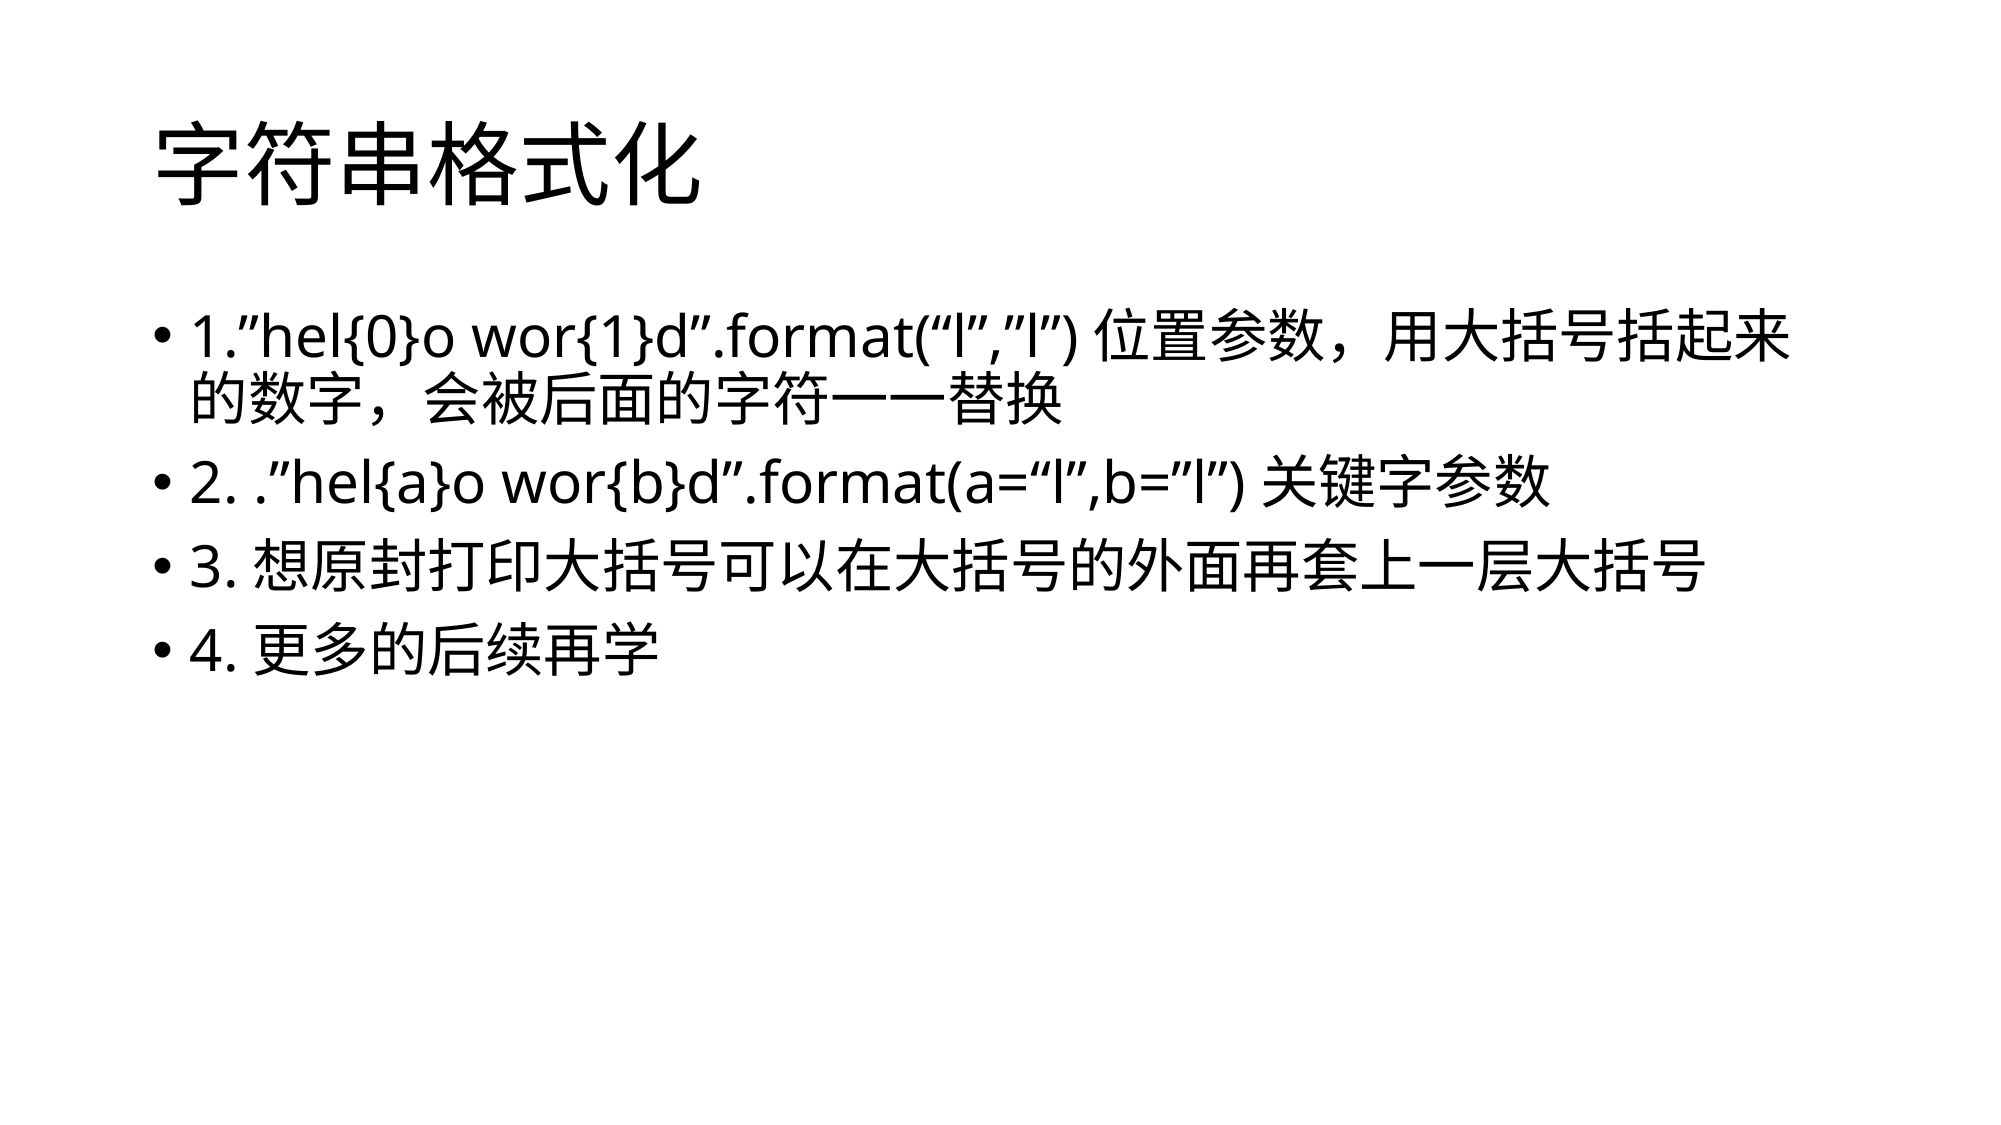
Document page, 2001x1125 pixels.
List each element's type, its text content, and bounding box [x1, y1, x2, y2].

list 1.”hel{0}o wor{1}d”.format(“l”,”l”)位置参数，用大括号括起来的数字，会被后面的字符一一替换 2. .”hel{a}o wor{b}d”.format(a=“l”,b=”l”)关键字参数 3.想原封打印大括号可以在大括号的外面再套上一层大括号 4.更多的后续再学 [137, 299, 1863, 1014]
title 字符串格式化 [137, 59, 1863, 278]
